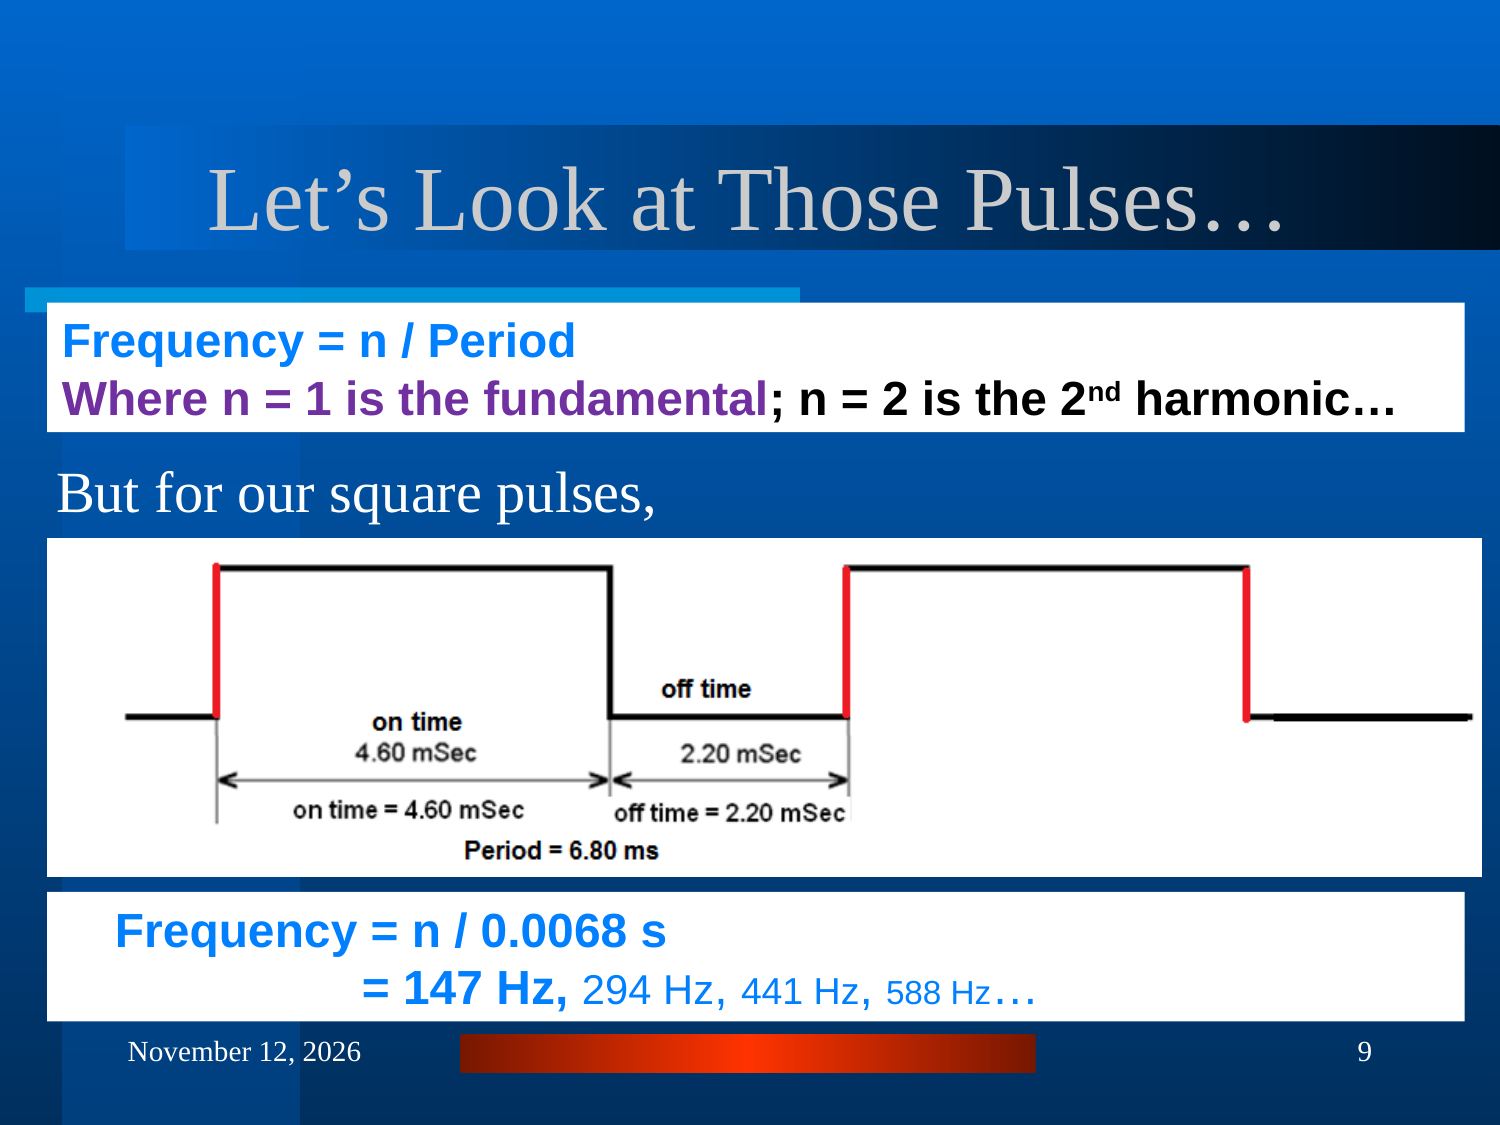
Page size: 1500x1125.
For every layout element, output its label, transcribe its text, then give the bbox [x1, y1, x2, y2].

text_box But for our square pulses, [41, 447, 1371, 532]
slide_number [112, 1022, 426, 1088]
picture [46, 538, 1482, 877]
slide_number 9 [1074, 1022, 1388, 1088]
text_box Frequency = n / 0.0068 s = 147 Hz, 294 Hz, 441 Hz, 588 Hz… [47, 891, 1465, 1022]
title Let’s Look at Those Pulses… [112, 99, 1388, 288]
text_box Frequency = n / Period Where n = 1 is the fundamental; n = 2 is the 2nd harmonic… [47, 302, 1465, 433]
